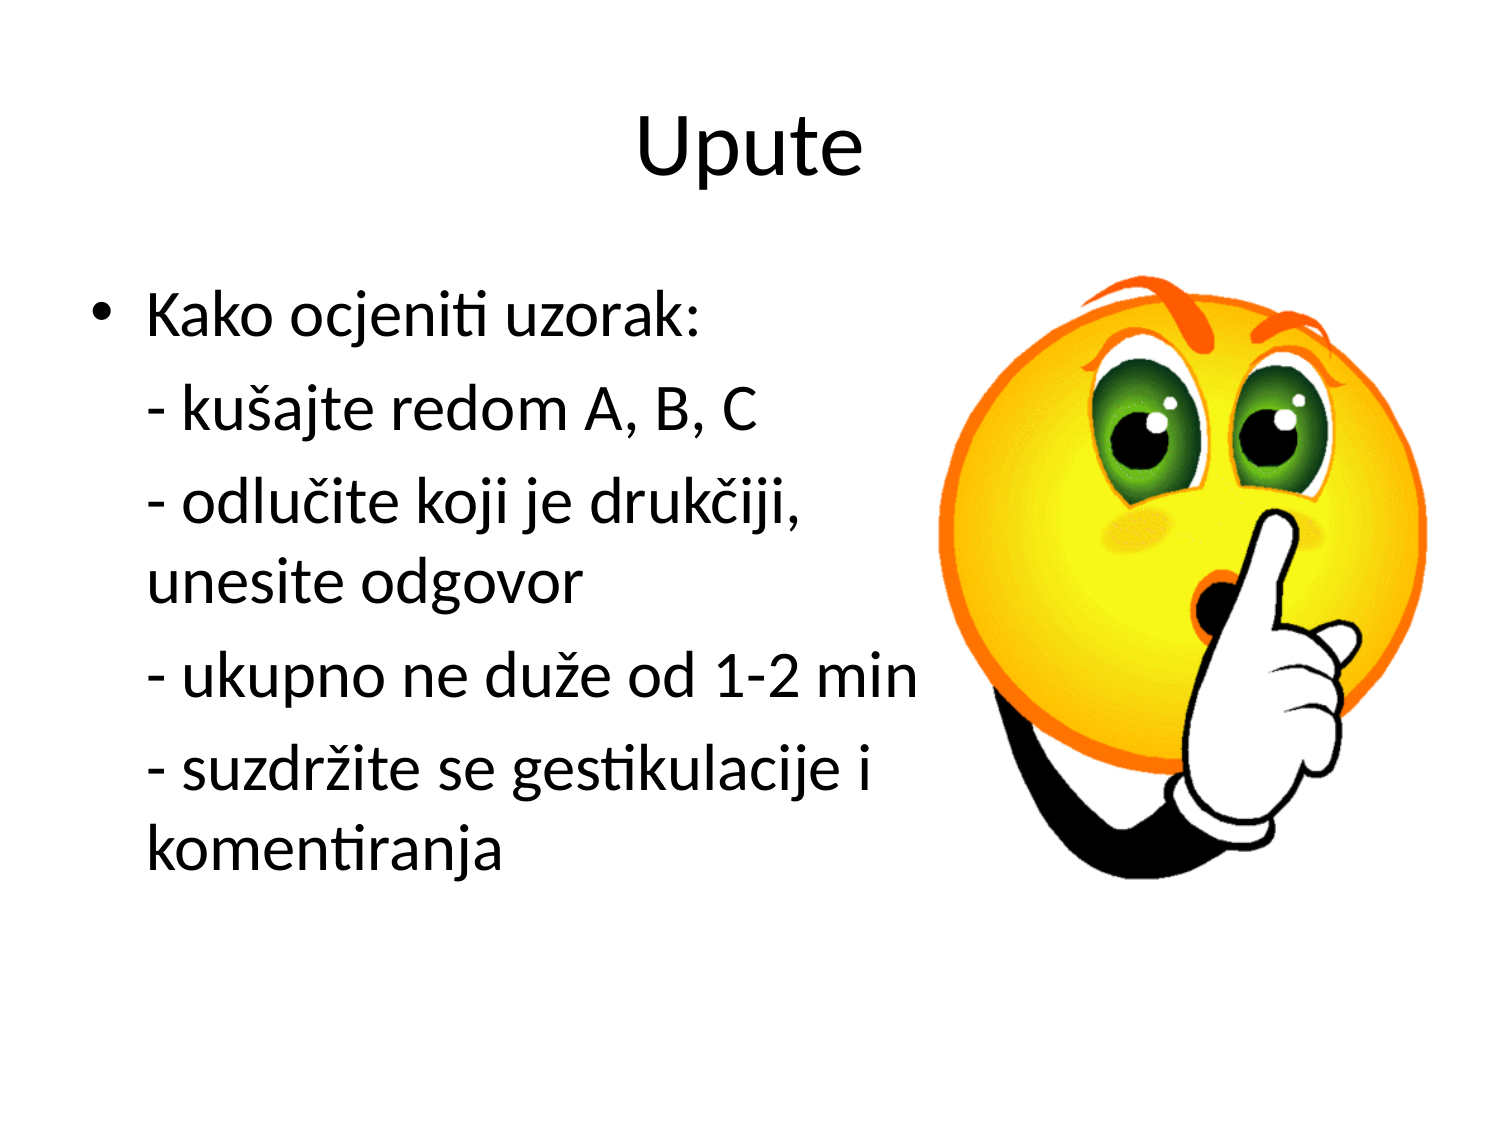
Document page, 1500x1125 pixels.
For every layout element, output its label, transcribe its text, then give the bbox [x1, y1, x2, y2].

picture [937, 274, 1430, 881]
list Kako ocjeniti uzorak: - kušajte redom A, B, C - odlučite koji je drukčiji, unesite odgovor - ukupno ne duže od 1-2 min - suzdržite se gestikulacije i komentiranja [75, 262, 938, 1005]
title Upute [75, 45, 1425, 233]
